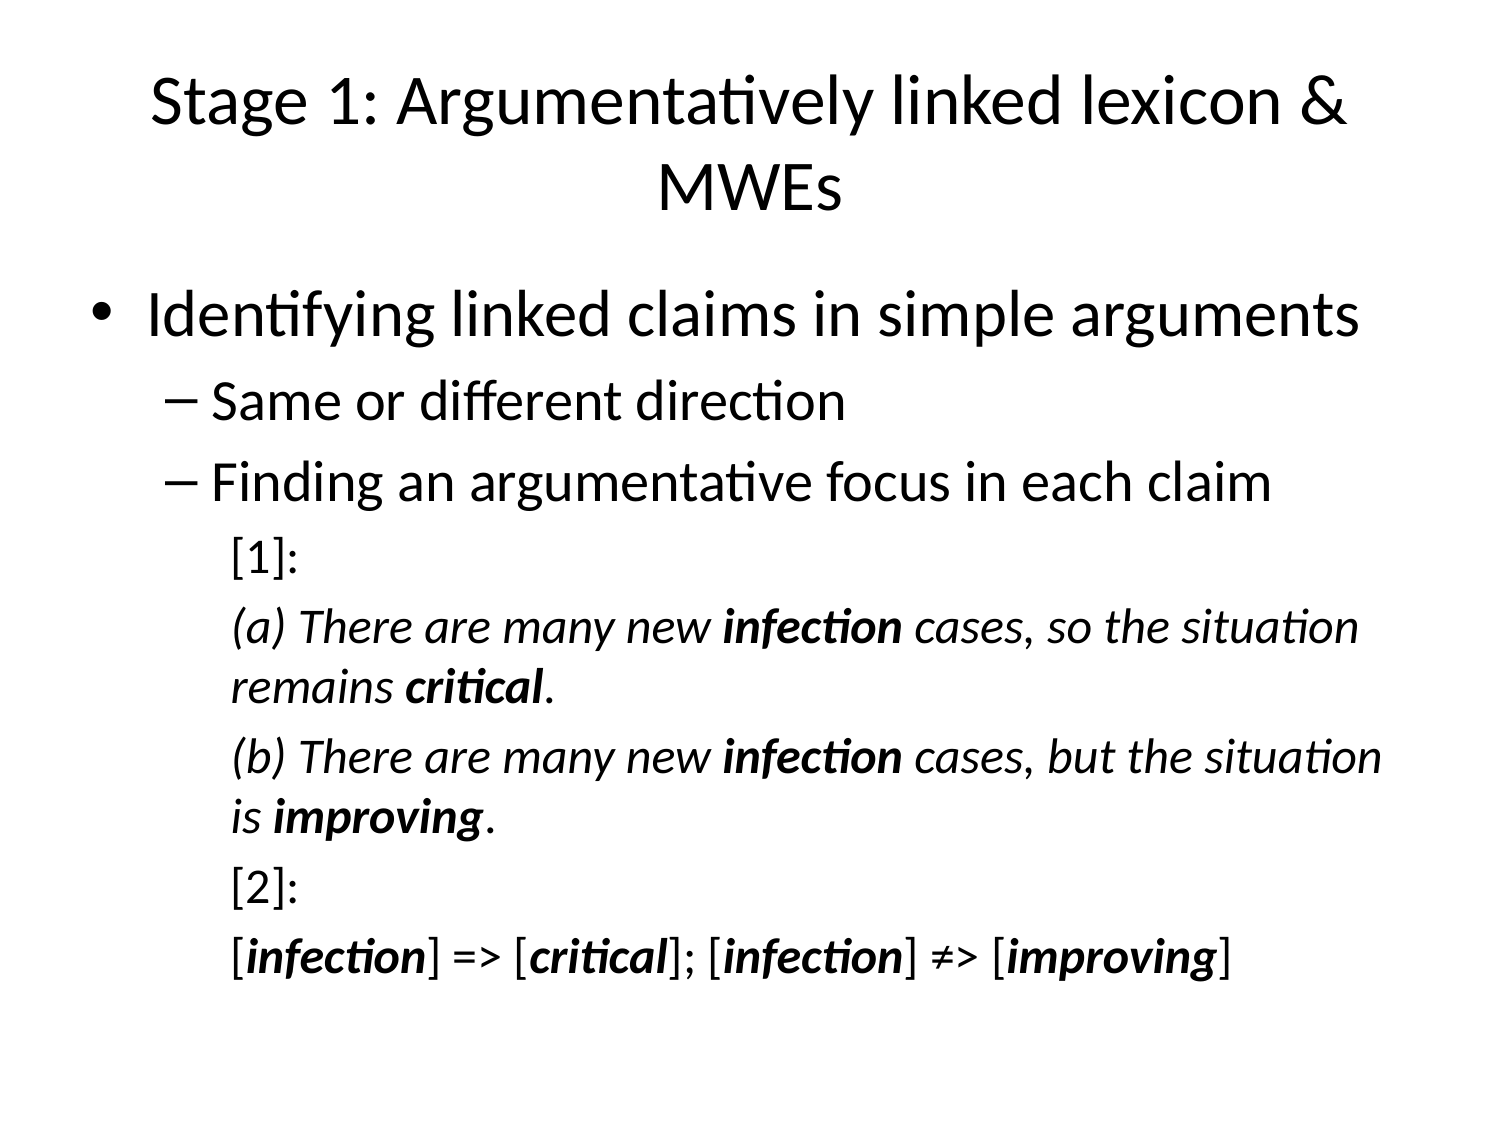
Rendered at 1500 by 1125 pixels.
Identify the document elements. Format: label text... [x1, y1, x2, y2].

title Stage 1: Argumentatively linked lexicon & MWEs [75, 45, 1425, 233]
list Identifying linked claims in simple arguments Same or different direction Finding an argumentative focus in each claim [1]: (a) There are many new infection cases, so the situation remains critical. (b) There are many new infection cases, but the situation is improving. [2]: [infection] => [critical]; [infection] ≠> [improving] [75, 262, 1425, 1071]
